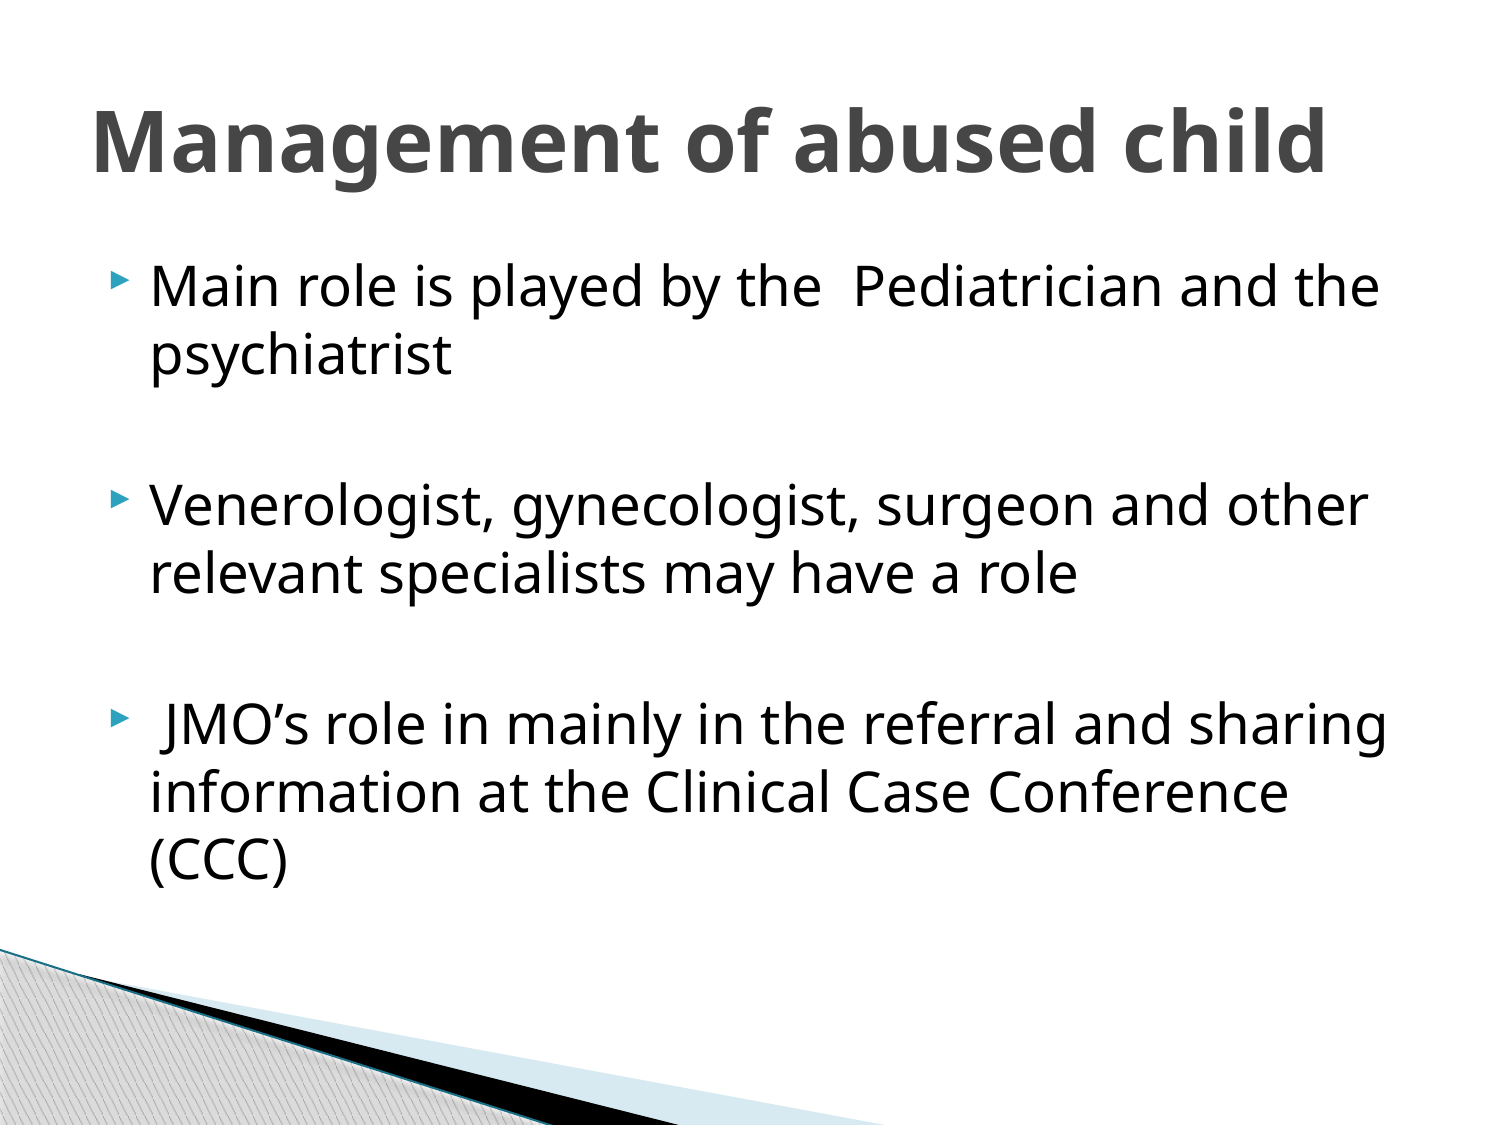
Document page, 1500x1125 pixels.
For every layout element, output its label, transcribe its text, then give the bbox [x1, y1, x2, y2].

title Management of abused child [75, 45, 1425, 233]
list Main role is played by the Pediatrician and the psychiatrist Venerologist, gynecologist, surgeon and other relevant specialists may have a role JMO’s role in mainly in the referral and sharing information at the Clinical Case Conference (CCC) [75, 243, 1425, 986]
